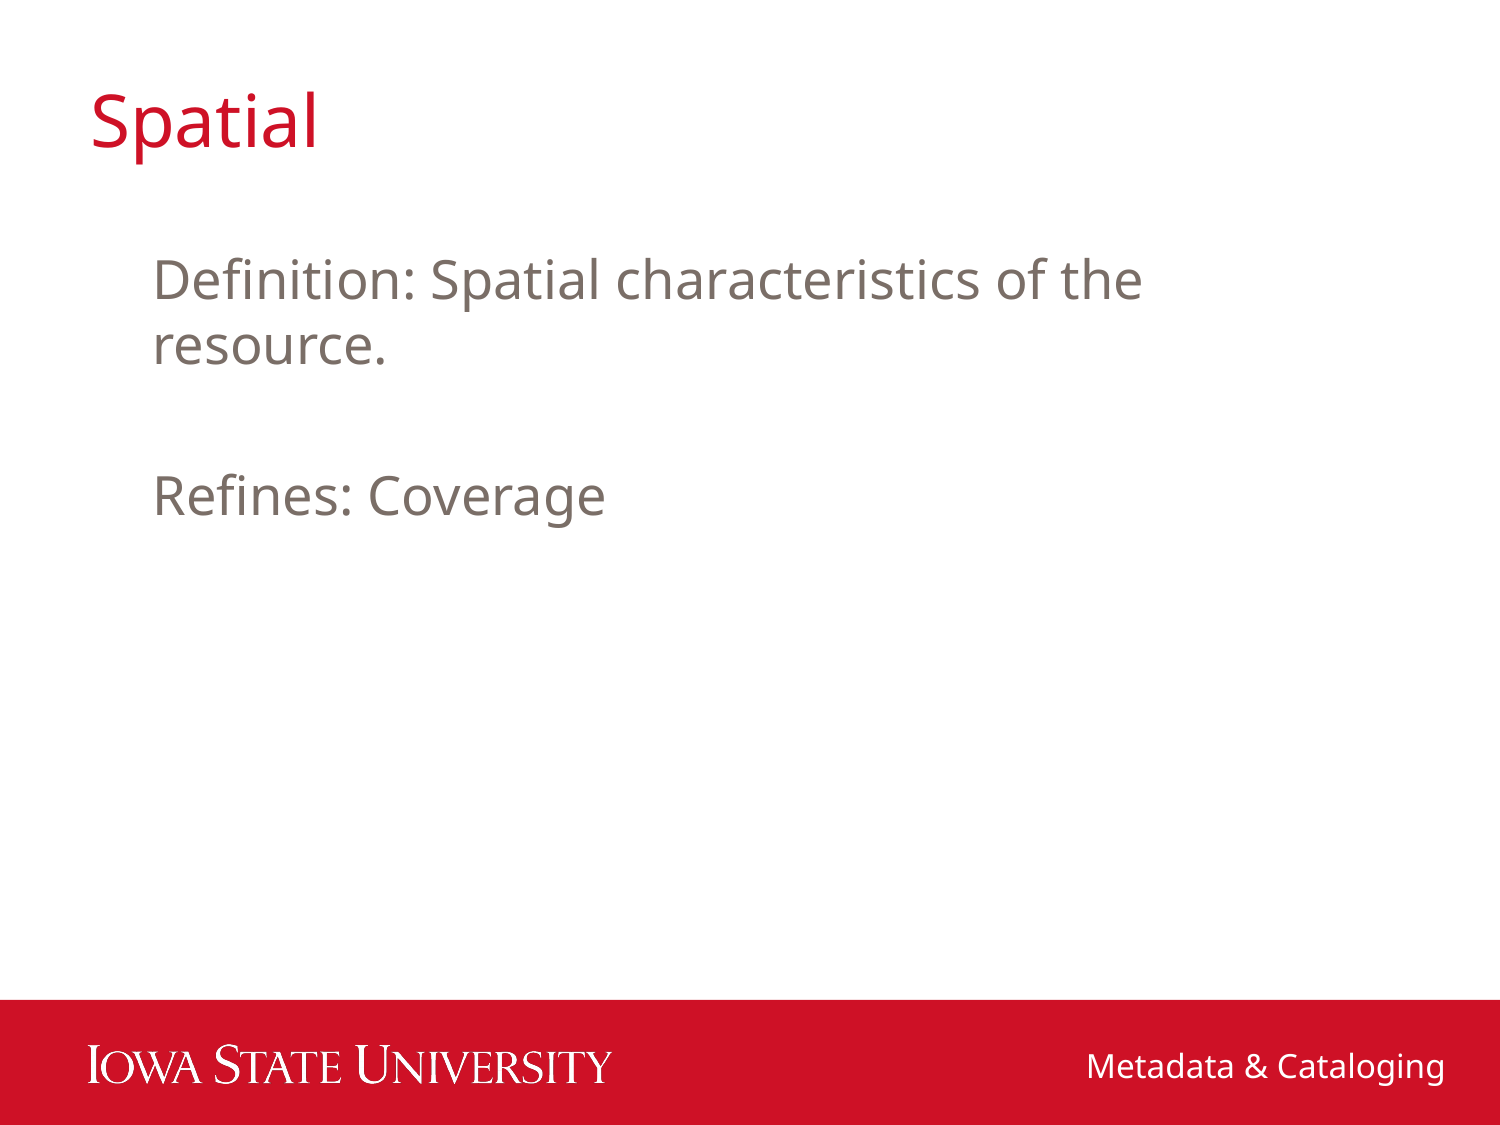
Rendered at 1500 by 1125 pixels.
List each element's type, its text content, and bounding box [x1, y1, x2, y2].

picture [87, 1044, 613, 1088]
list Definition: Spatial characteristics of the resource. Refines: Coverage [137, 237, 1388, 913]
title Spatial [74, 24, 1351, 213]
